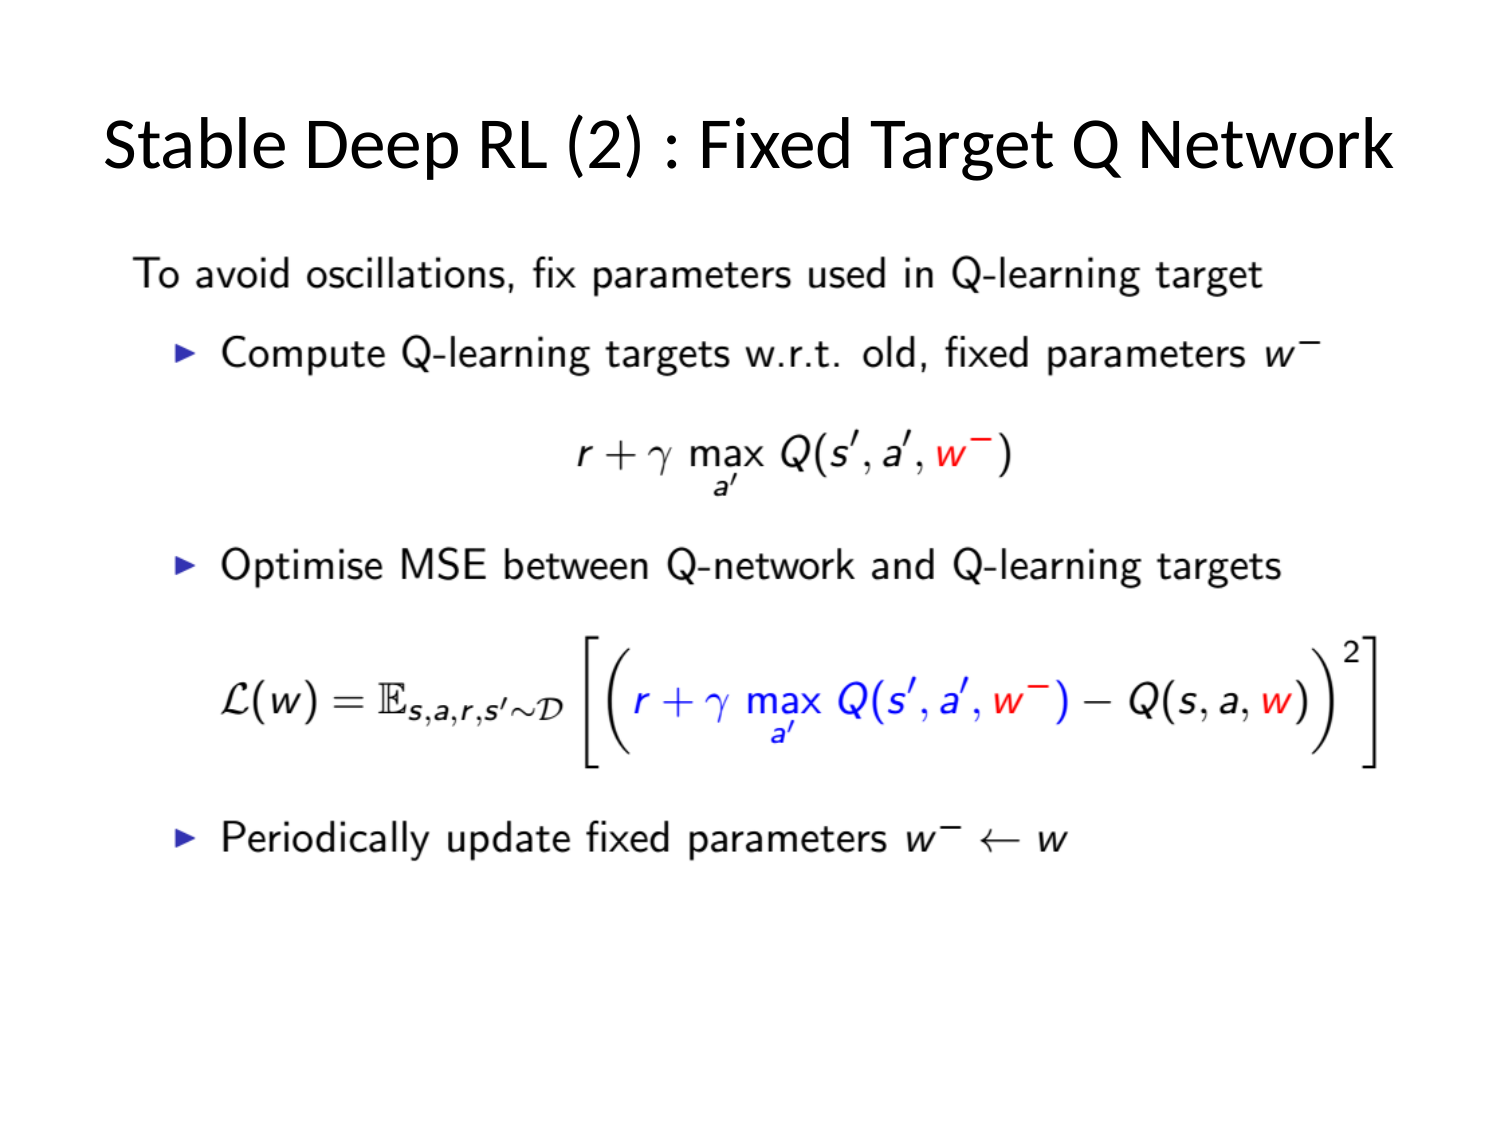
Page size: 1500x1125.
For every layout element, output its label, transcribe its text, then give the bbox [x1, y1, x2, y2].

title Stable Deep RL (2) : Fixed Target Q Network [75, 45, 1425, 233]
picture [124, 242, 1386, 888]
